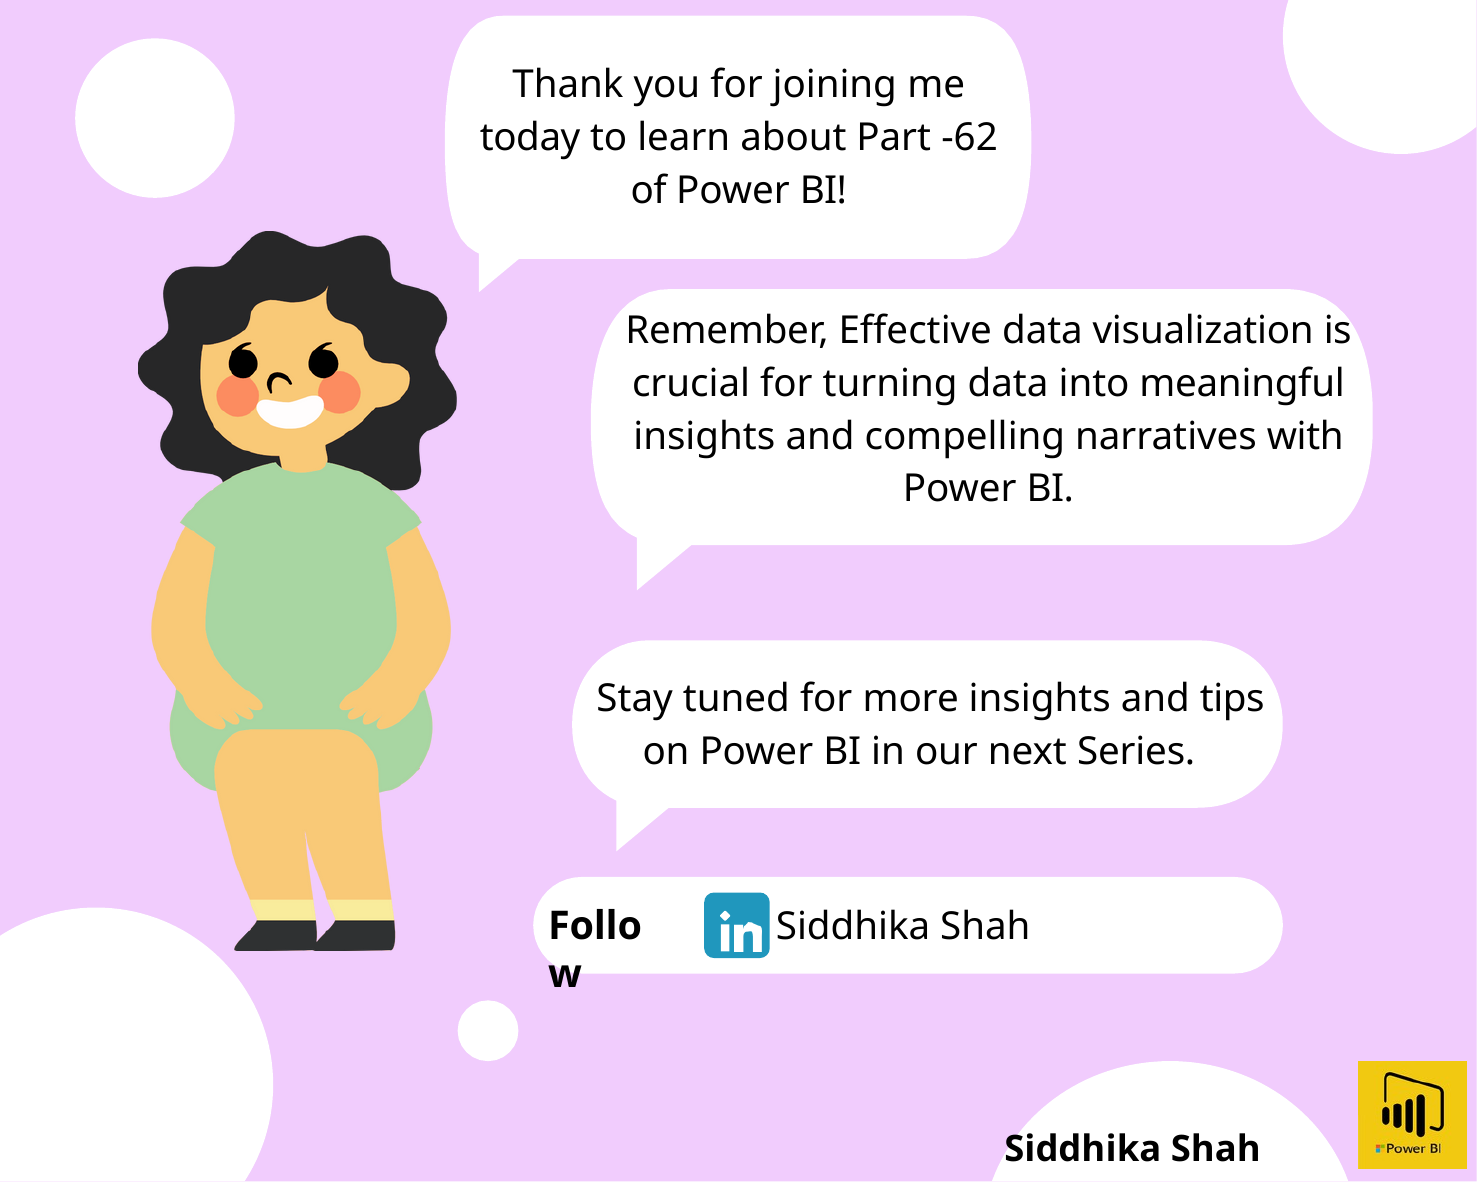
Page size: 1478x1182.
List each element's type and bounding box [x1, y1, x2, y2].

text_box [0, 0, 1477, 1182]
text_box [703, 892, 770, 959]
